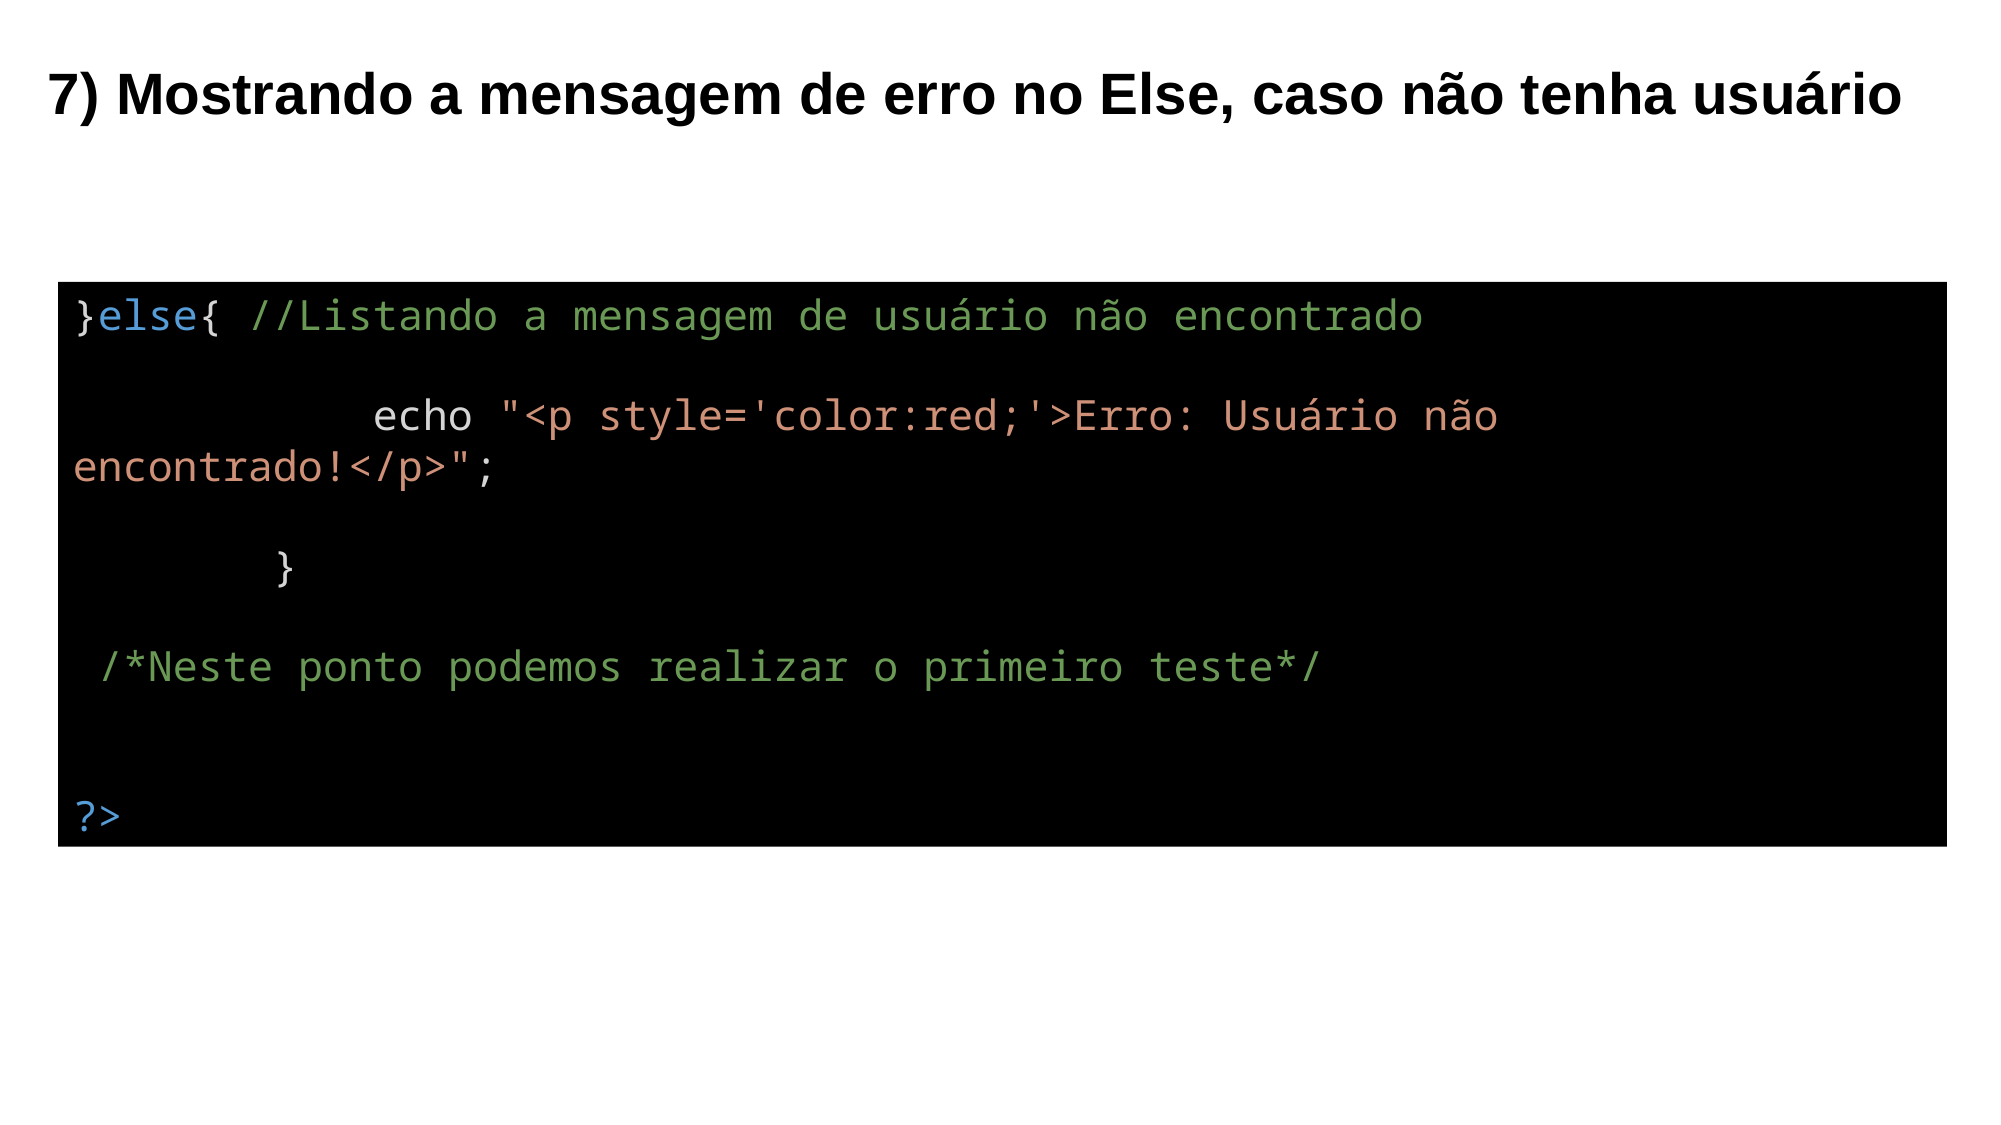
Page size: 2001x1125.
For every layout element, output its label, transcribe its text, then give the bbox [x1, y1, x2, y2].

title 7) Mostrando a mensagem de erro no Else, caso não tenha usuário [32, 33, 1973, 135]
text_box }else{ //Listando a mensagem de usuário não encontrado echo "<p style='color:red;'>Erro: Usuário não encontrado!</p>"; } /*Neste ponto podemos realizar o primeiro teste*/ ?> [58, 281, 1947, 847]
